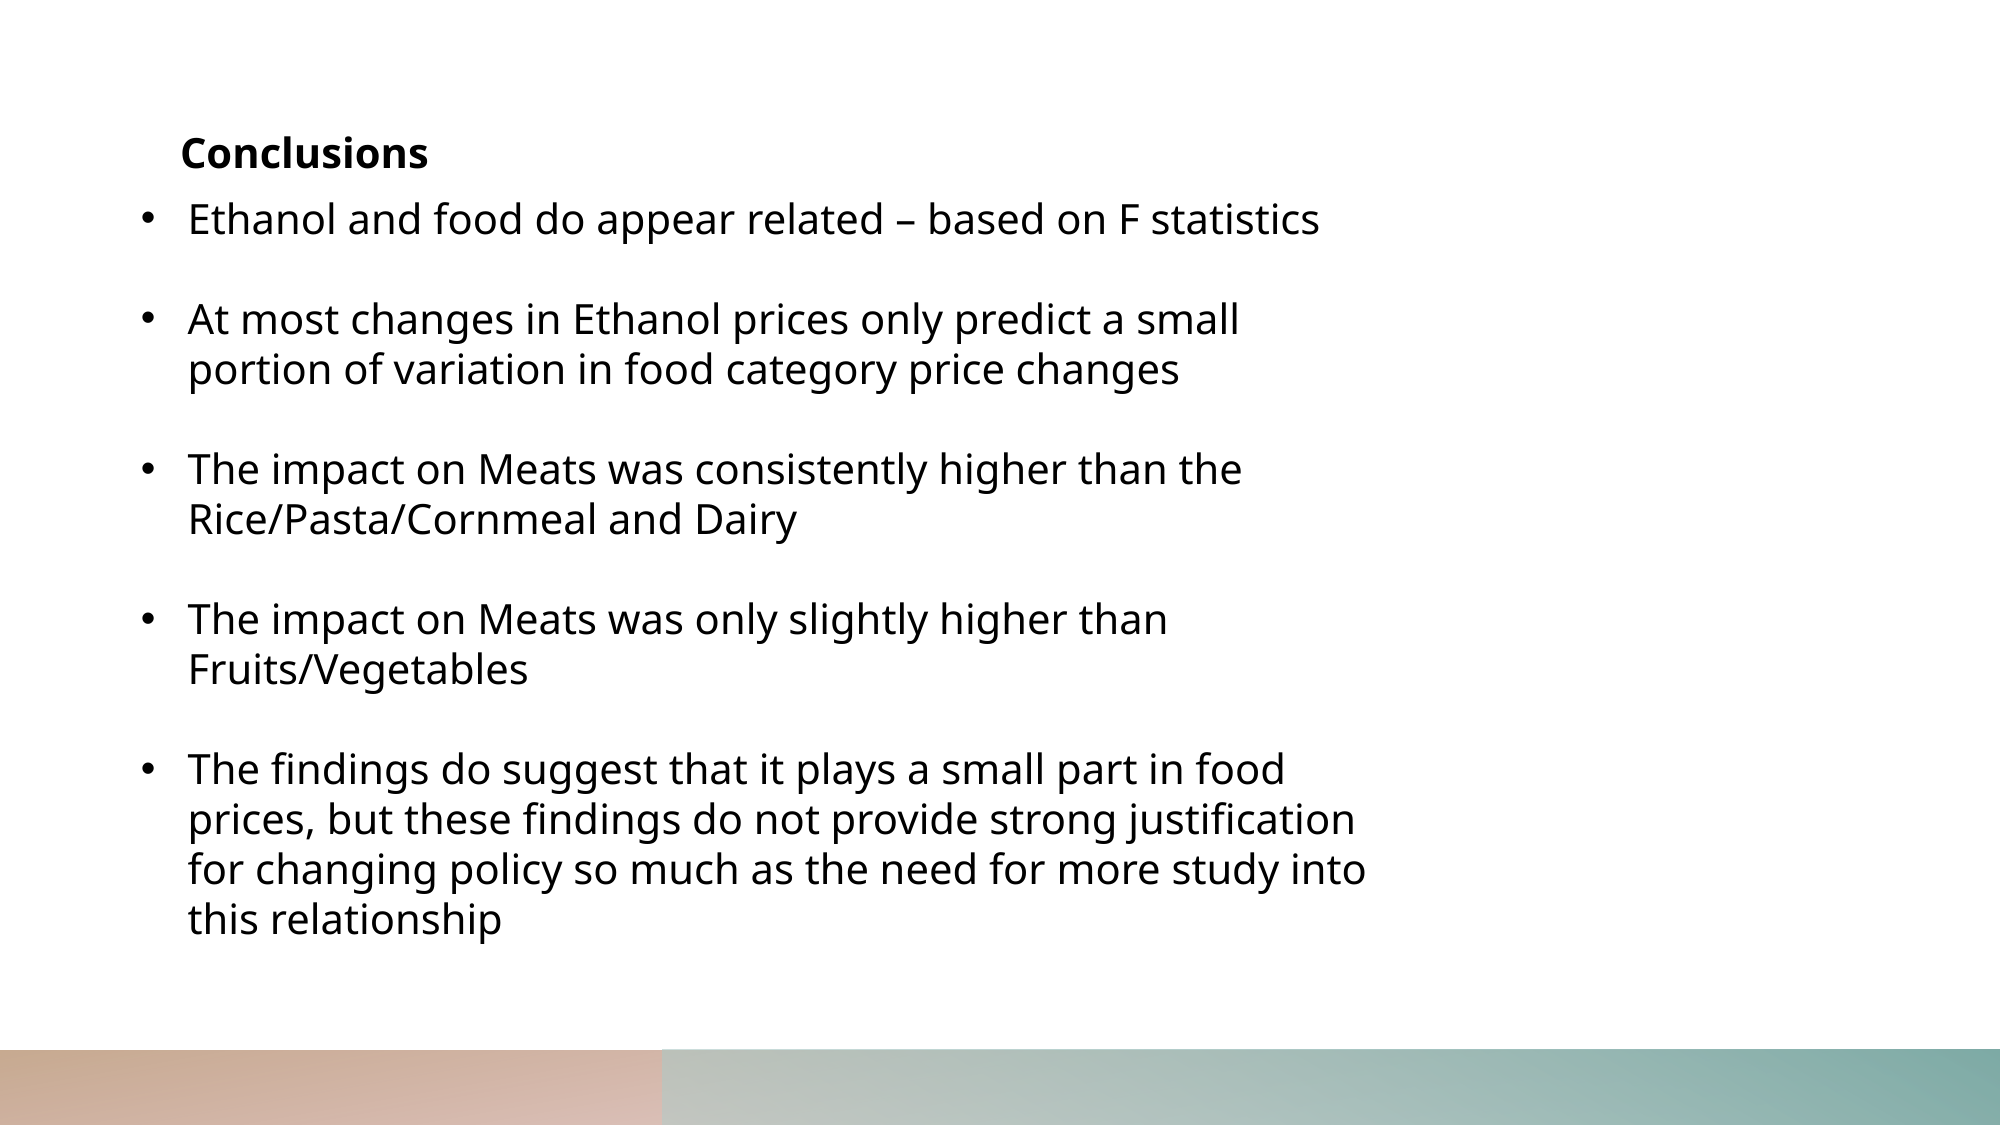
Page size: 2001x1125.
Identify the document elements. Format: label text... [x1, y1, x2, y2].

text_box Ethanol and food do appear related – based on F statistics At most changes in Ethanol prices only predict a small portion of variation in food category price changes The impact on Meats was consistently higher than the Rice/Pasta/Cornmeal and Dairy The impact on Meats was only slightly higher than Fruits/Vegetables The findings do suggest that it plays a small part in food prices, but these findings do not provide strong justification for changing policy so much as the need for more study into this relationship [126, 185, 1392, 1041]
text_box Conclusions [165, 119, 470, 185]
